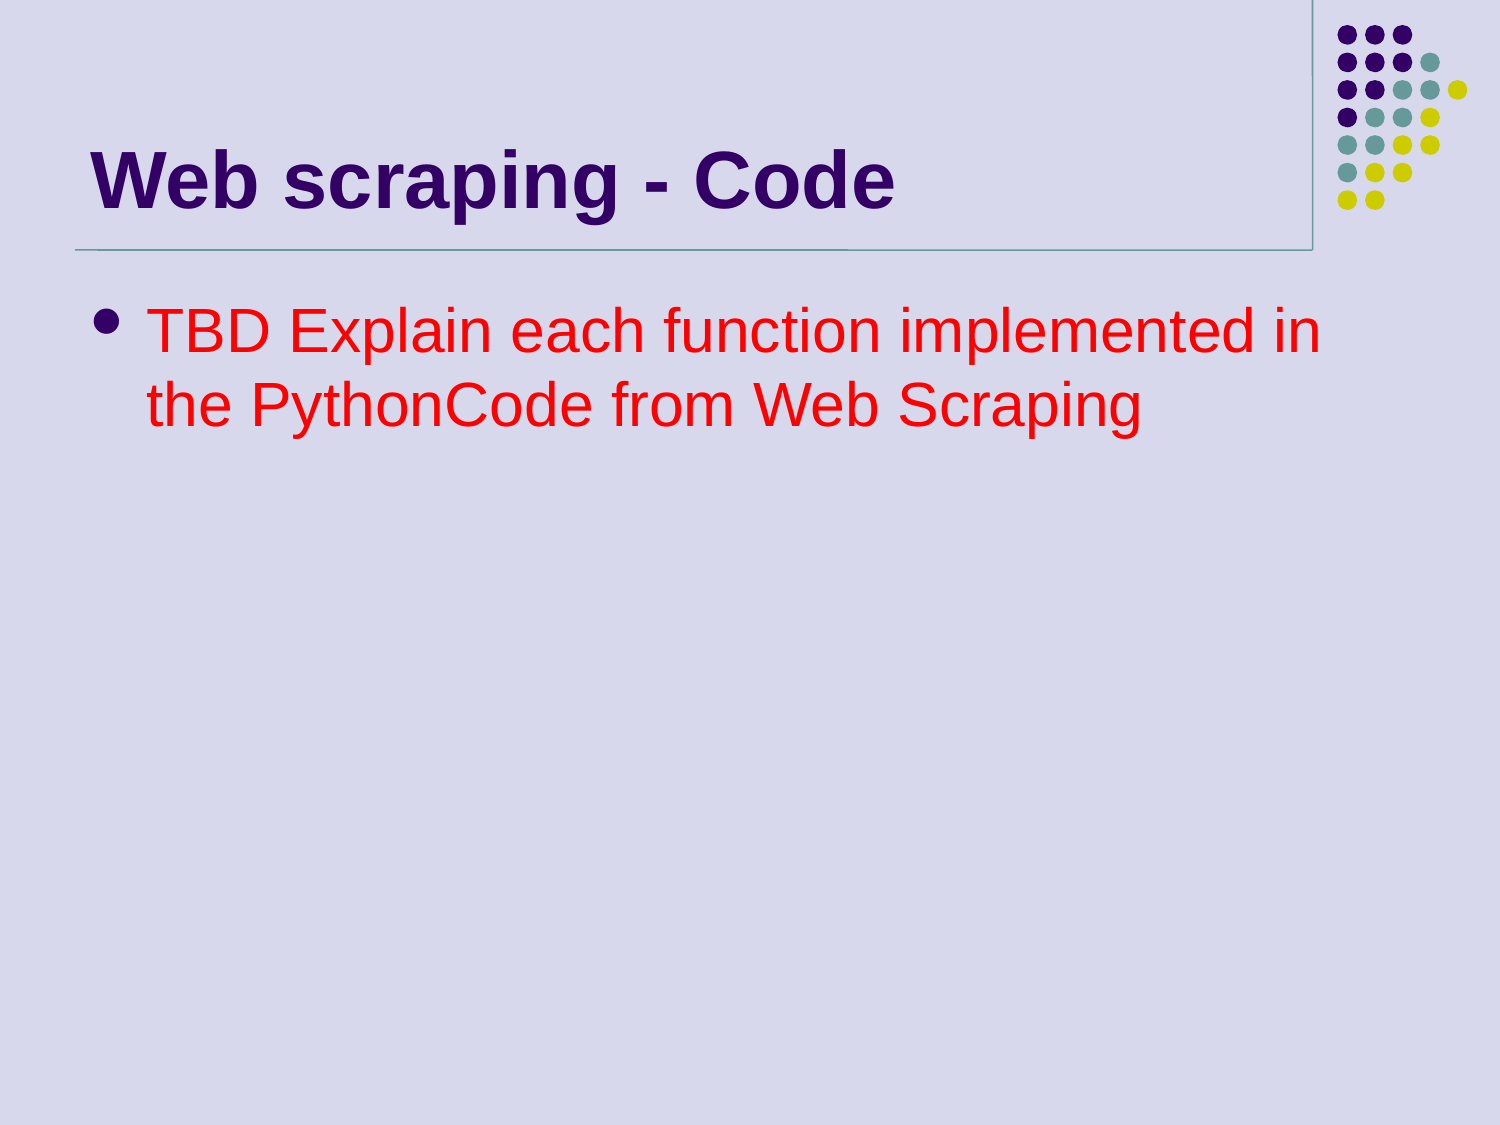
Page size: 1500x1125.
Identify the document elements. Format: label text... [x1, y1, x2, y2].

list TBD Explain each function implemented in the PythonCode from Web Scraping [75, 282, 1425, 1006]
title Web scraping - Code [75, 20, 1313, 233]
